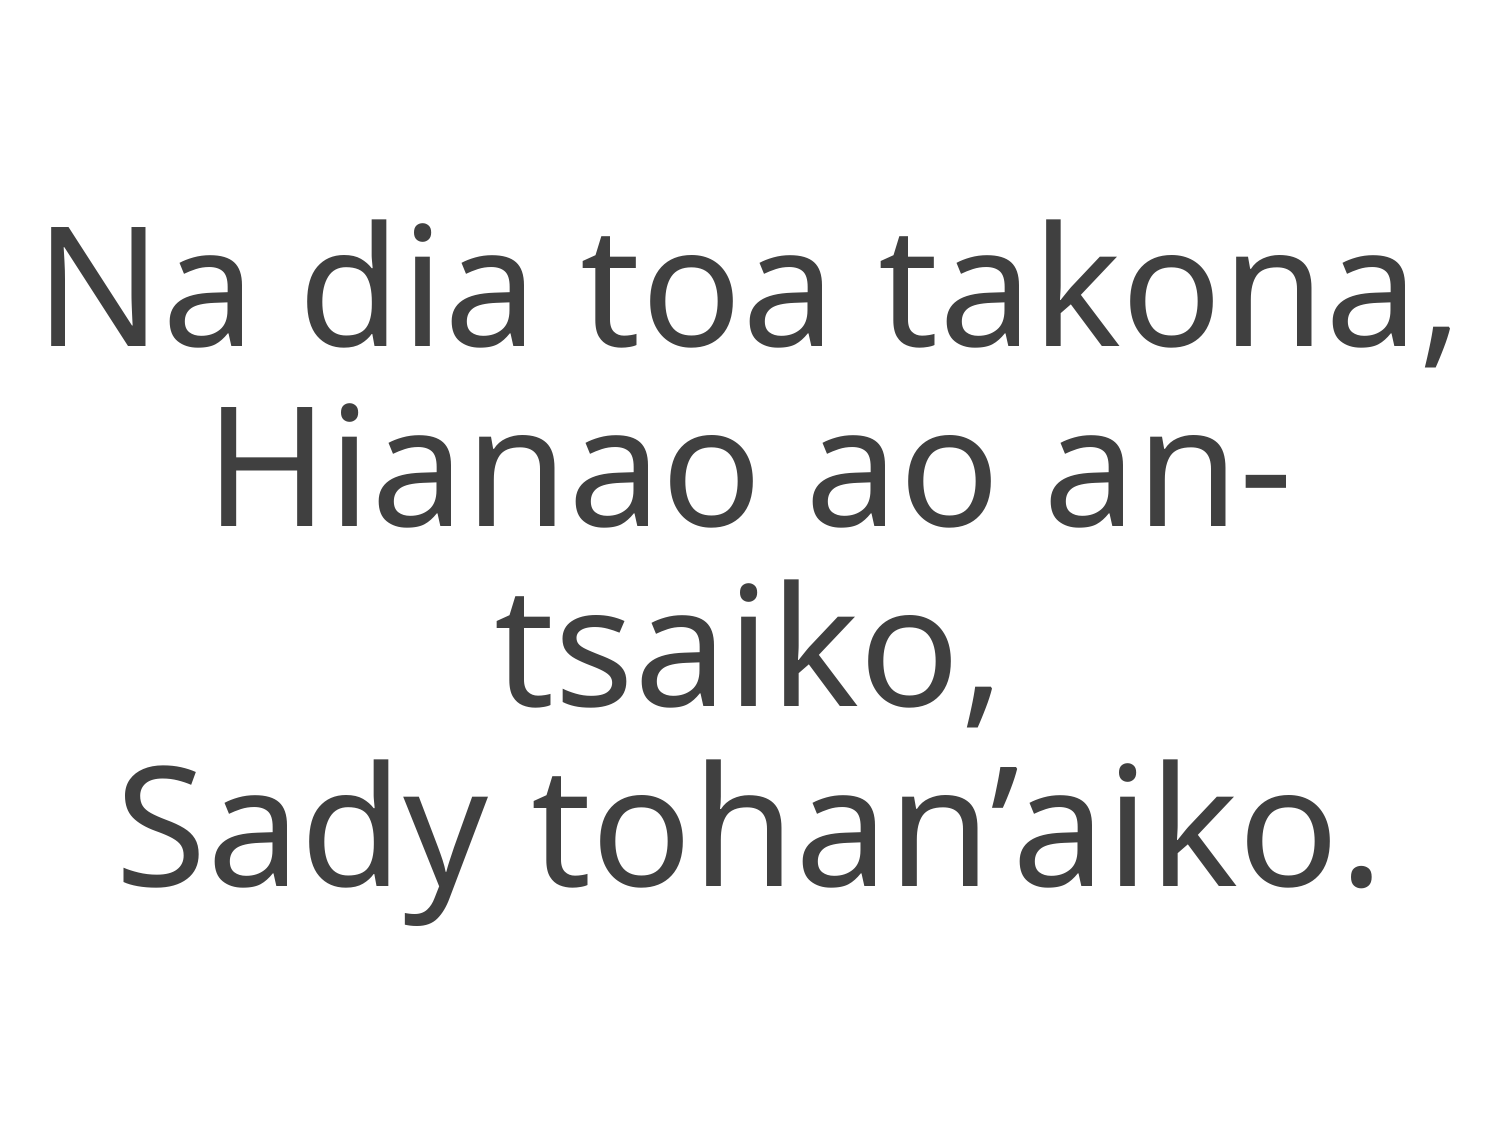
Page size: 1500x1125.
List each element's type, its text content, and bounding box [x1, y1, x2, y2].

title Na dia toa takona, Hianao ao an-tsaiko, Sady tohan’aiko. [0, 453, 1500, 672]
